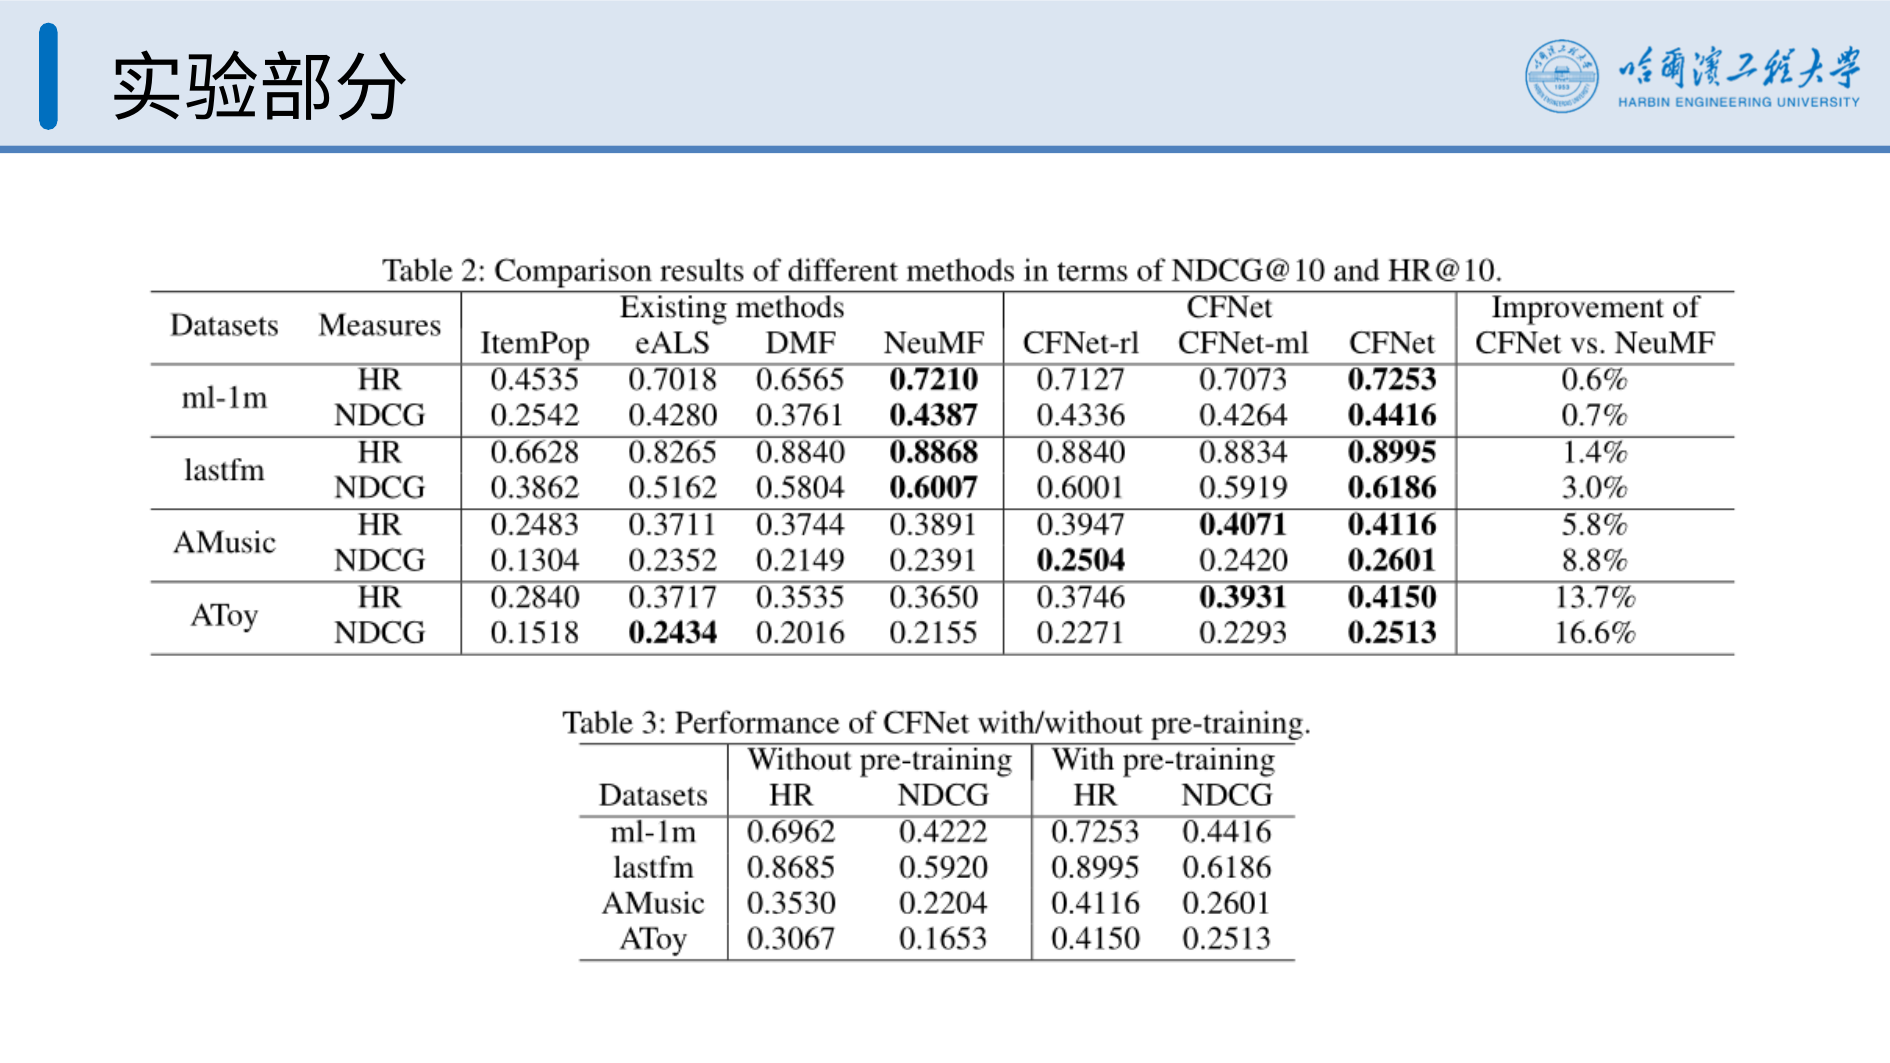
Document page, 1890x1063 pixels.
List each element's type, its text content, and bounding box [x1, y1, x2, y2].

title 实验部分 [94, 32, 1467, 128]
picture [95, 233, 1795, 1008]
picture [1510, 20, 1873, 128]
